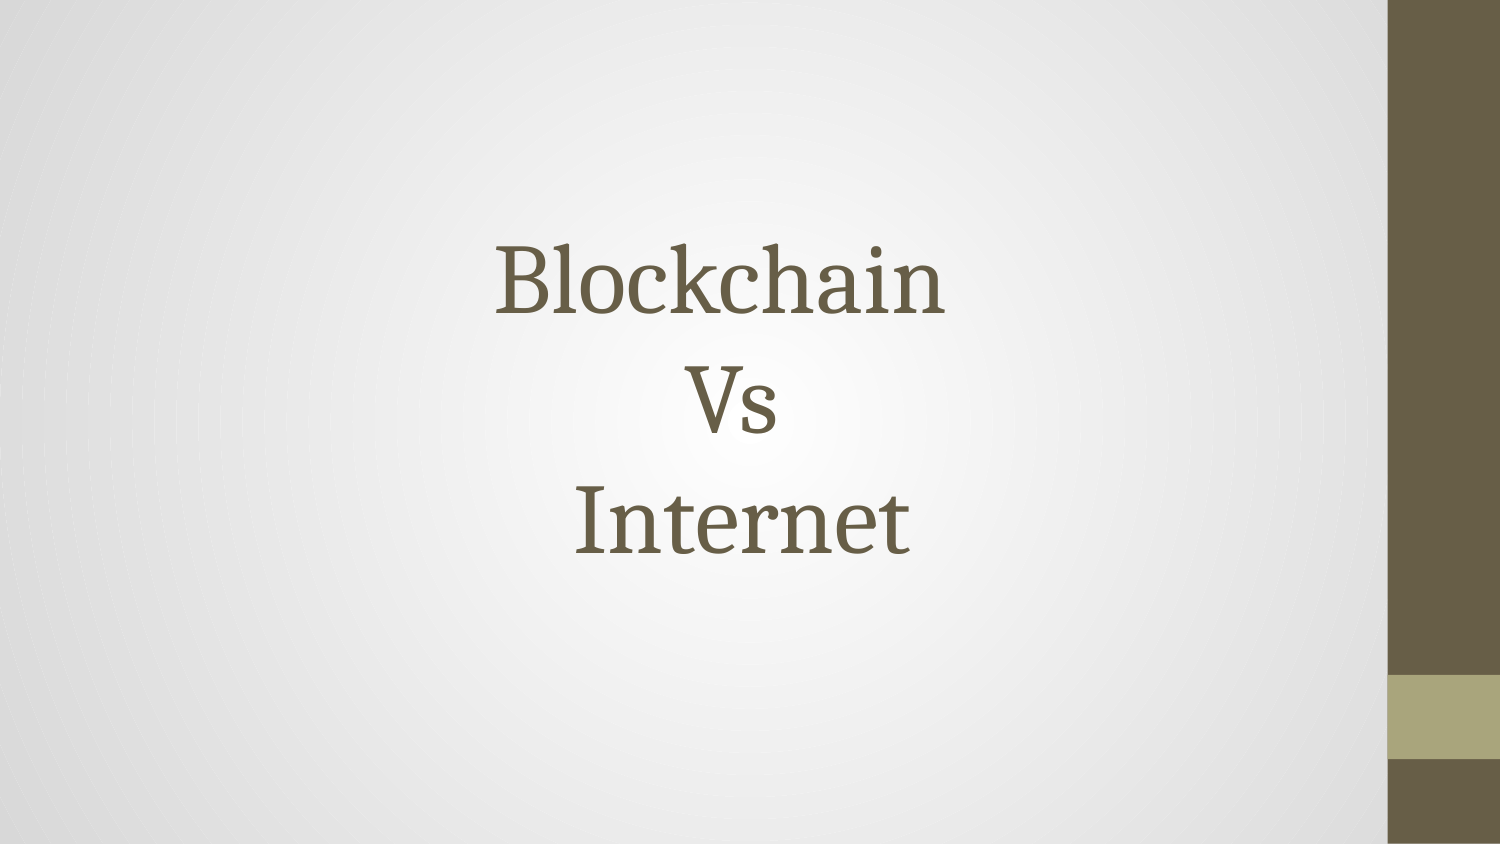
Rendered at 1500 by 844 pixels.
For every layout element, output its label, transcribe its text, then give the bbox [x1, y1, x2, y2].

title Blockchain Vs Internet [112, 234, 1350, 554]
